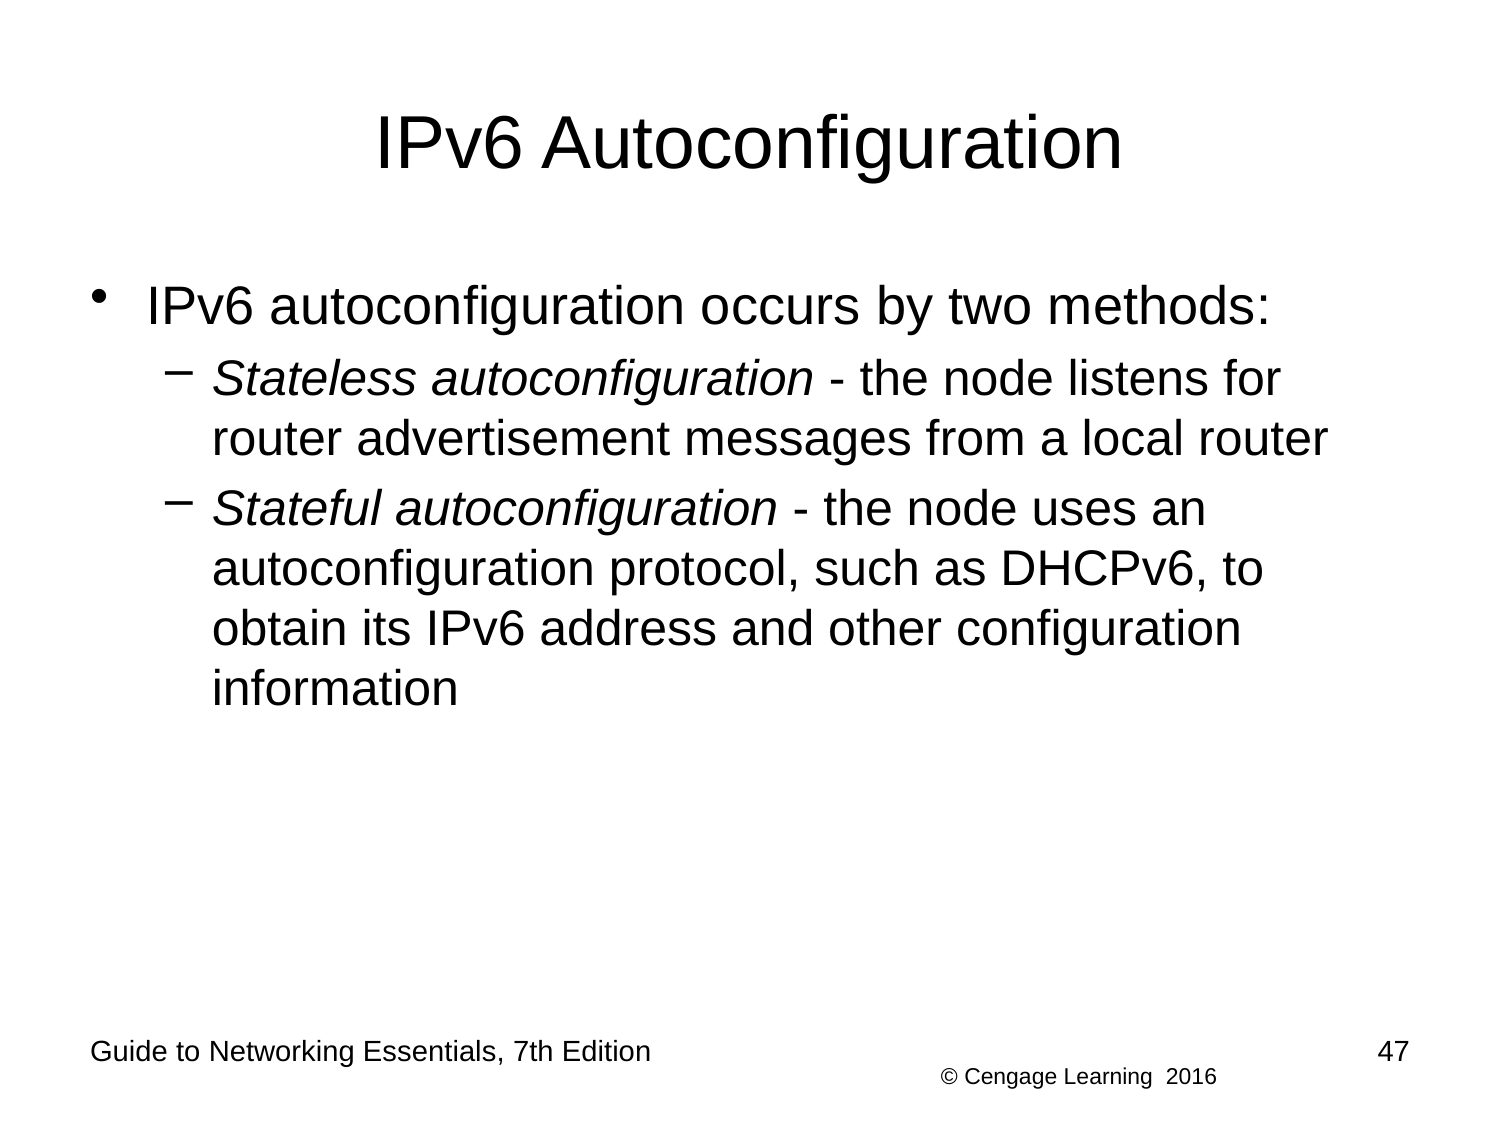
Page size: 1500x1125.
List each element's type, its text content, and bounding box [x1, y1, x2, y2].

list IPv6 autoconfiguration occurs by two methods: Stateless autoconfiguration - the node listens for router advertisement messages from a local router Stateful autoconfiguration - the node uses an autoconfiguration protocol, such as DHCPv6, to obtain its IPv6 address and other configuration information [75, 262, 1425, 1005]
title IPv6 Autoconfiguration [75, 45, 1425, 233]
footer Guide to Networking Essentials, 7th Edition [74, 1024, 713, 1103]
slide_number 47 [1312, 1024, 1426, 1103]
